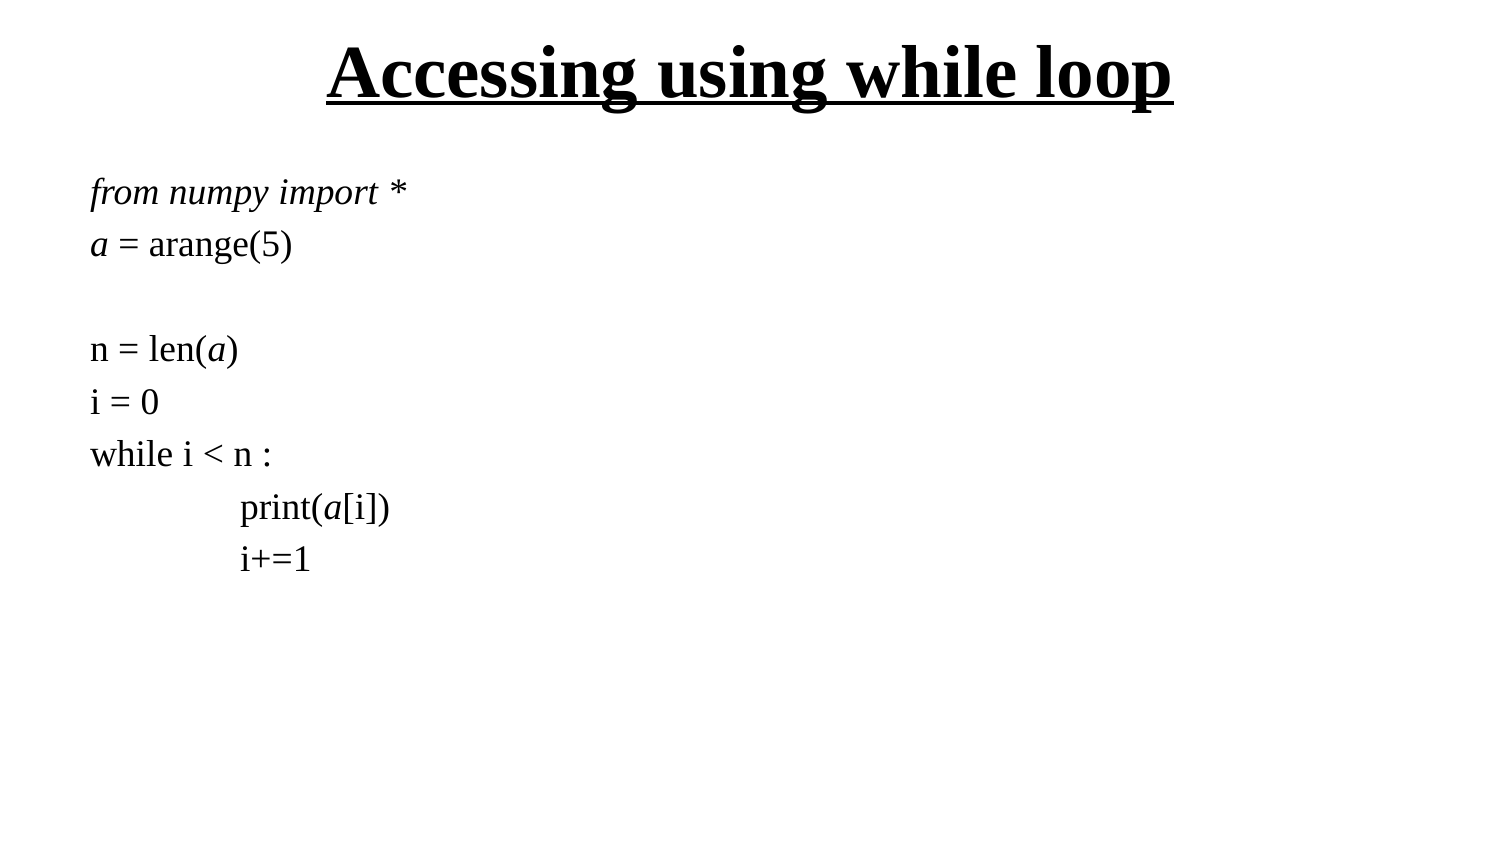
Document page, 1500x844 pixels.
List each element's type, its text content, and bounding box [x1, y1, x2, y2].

title Accessing using while loop [75, 0, 1425, 138]
list from numpy import * a = arange(5) n = len(a) i = 0 while i < n : print(a[i]) i+=1 [75, 159, 1275, 797]
